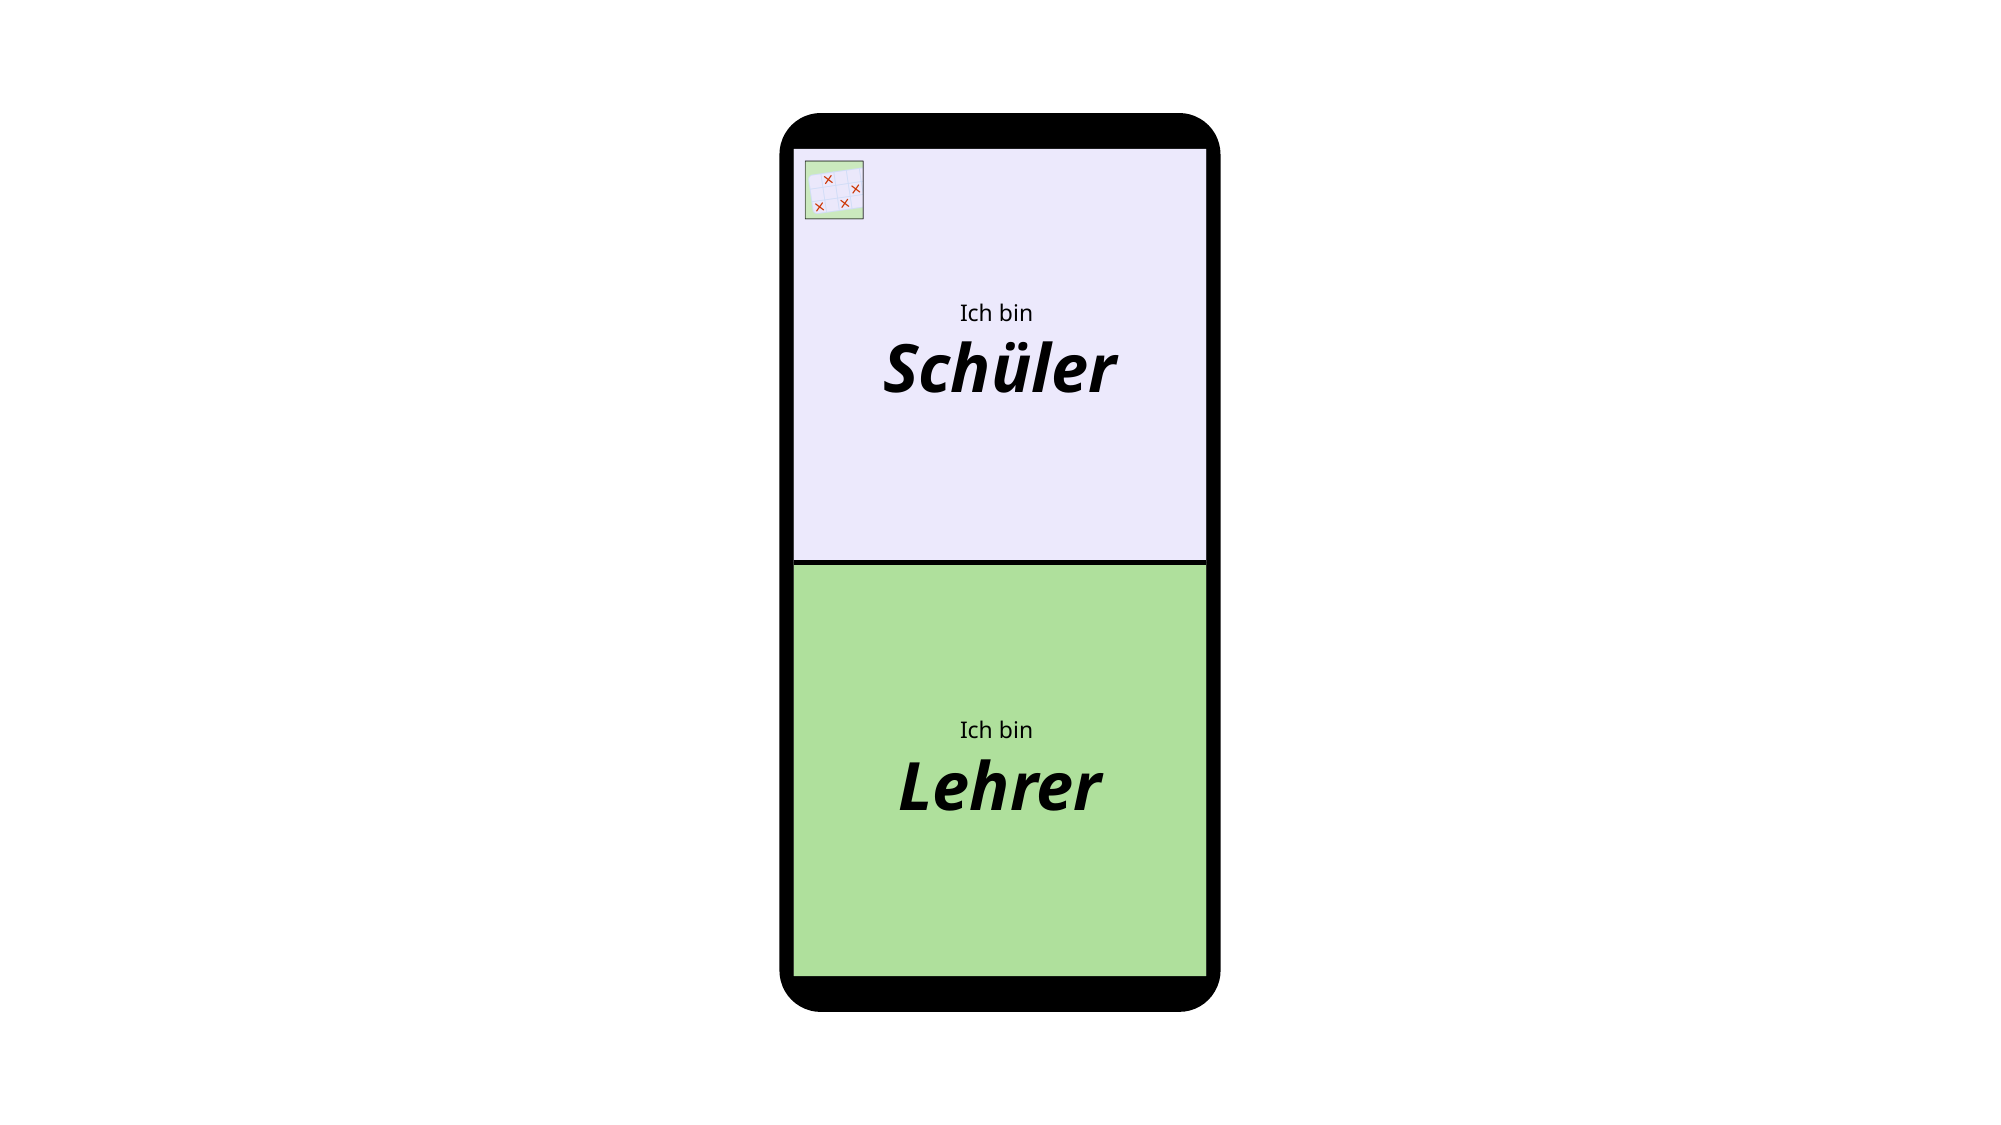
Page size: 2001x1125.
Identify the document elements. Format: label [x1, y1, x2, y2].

text_box [793, 148, 1207, 562]
text_box [811, 688, 1188, 851]
text_box [813, 274, 1190, 437]
text_box [793, 563, 1207, 977]
text_box [804, 159, 865, 220]
